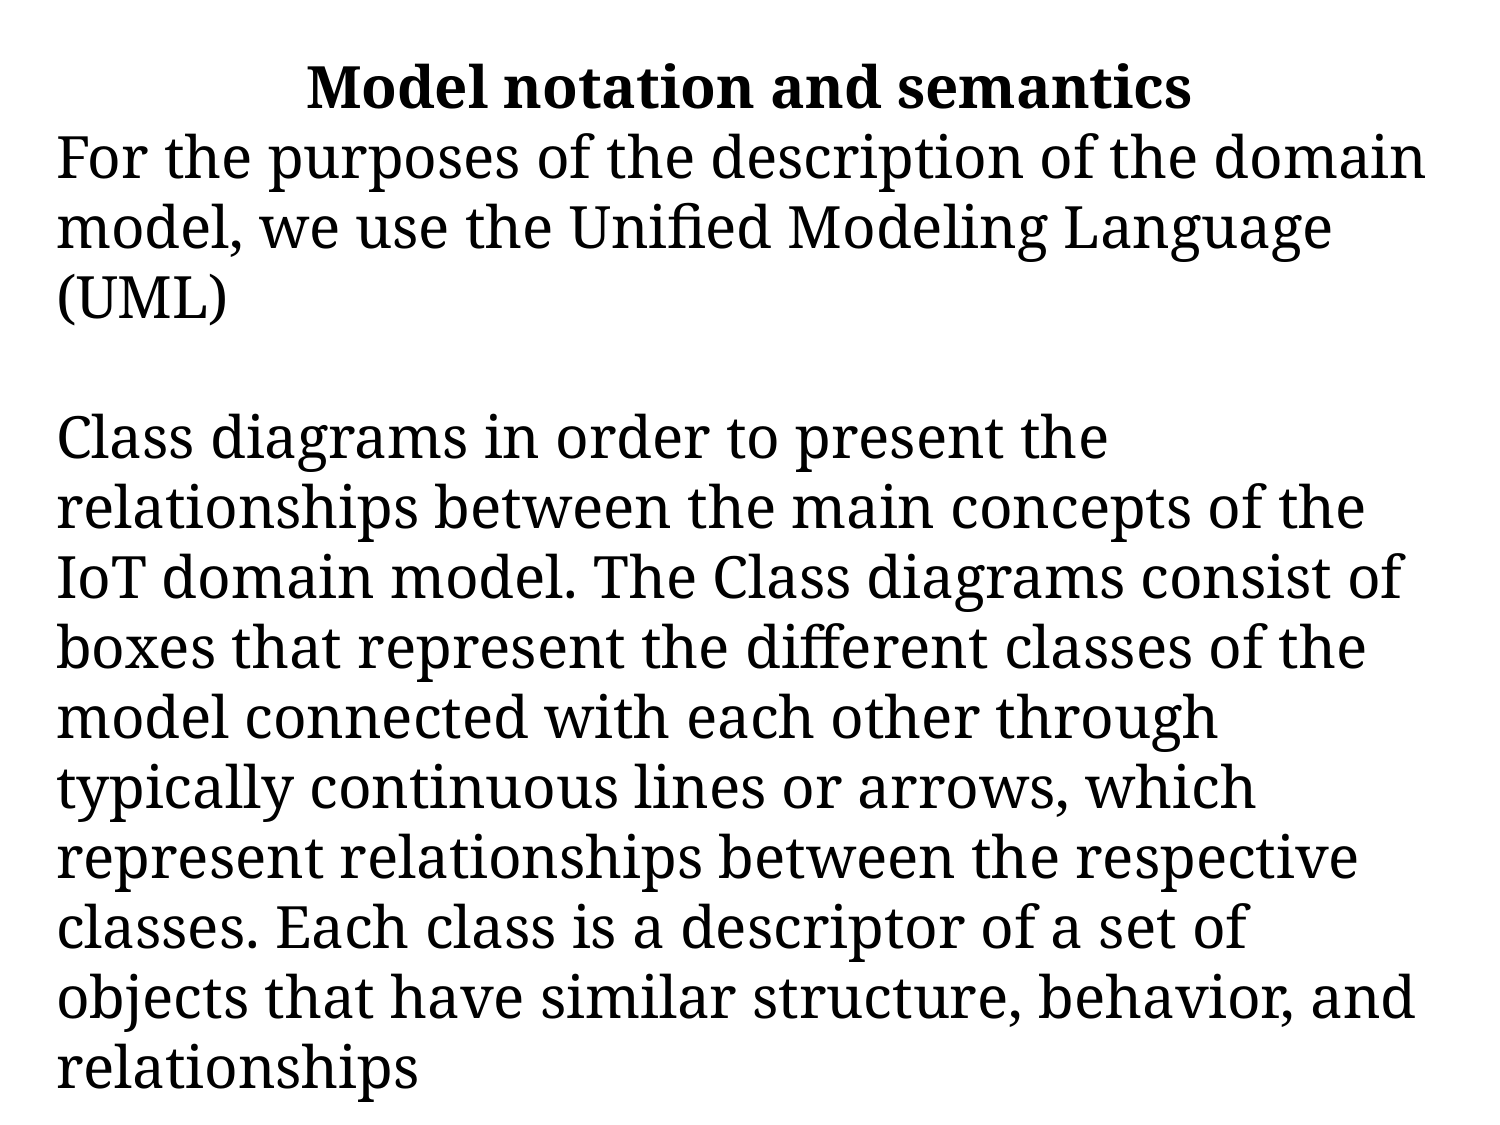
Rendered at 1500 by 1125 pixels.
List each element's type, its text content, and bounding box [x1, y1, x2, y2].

text_box Model notation and semantics For the purposes of the description of the domain model, we use the Unified Modeling Language (UML) Class diagrams in order to present the relationships between the main concepts of the IoT domain model. The Class diagrams consist of boxes that represent the different classes of the model connected with each other through typically continuous lines or arrows, which represent relationships between the respective classes. Each class is a descriptor of a set of objects that have similar structure, behavior, and relationships [41, 42, 1459, 1108]
